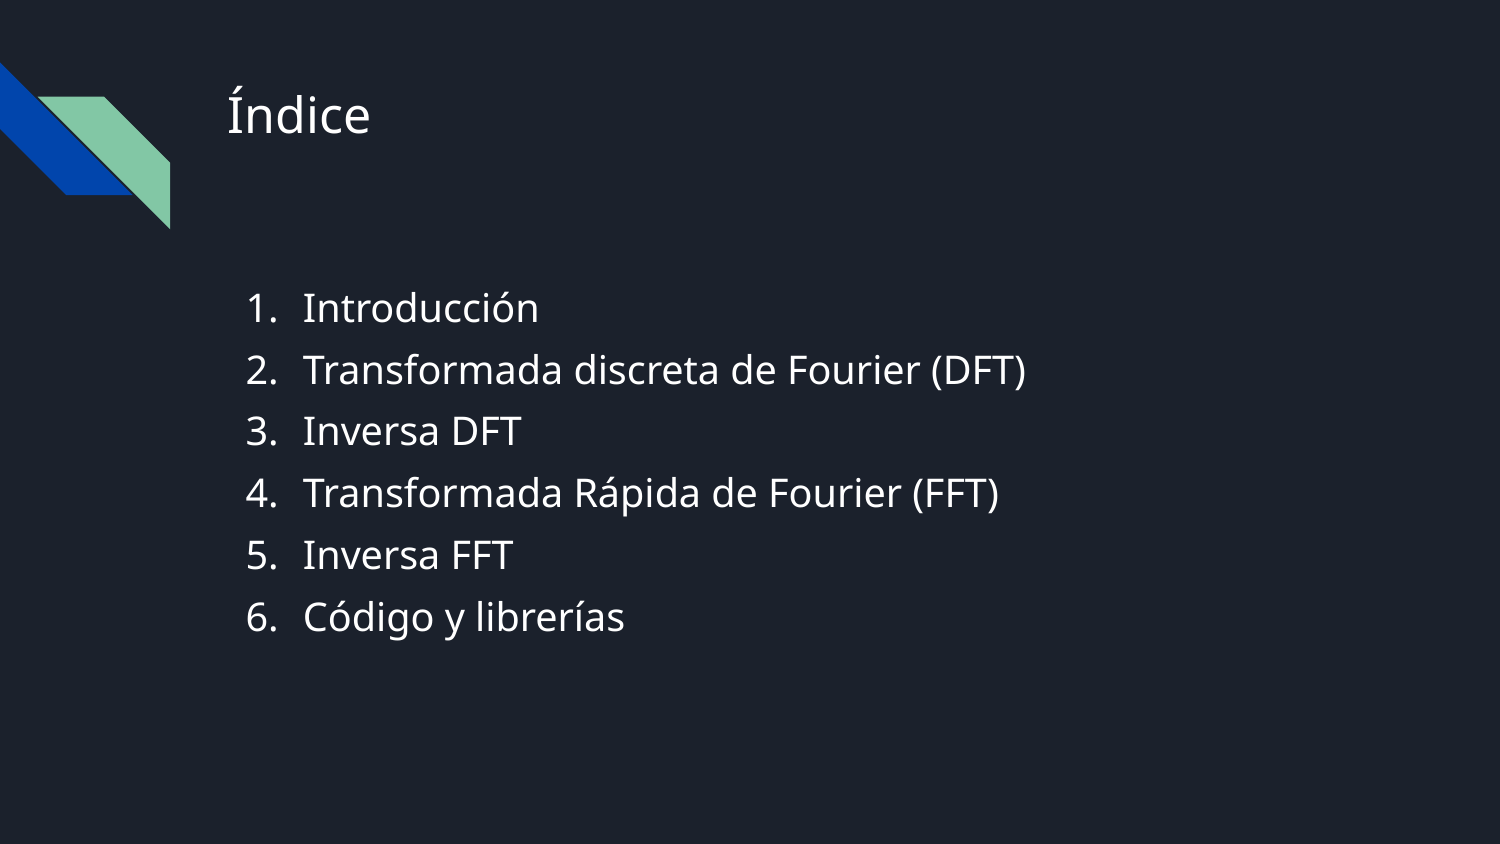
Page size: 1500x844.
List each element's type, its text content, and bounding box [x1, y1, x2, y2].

title Índice [212, 64, 1368, 215]
list Introducción Transformada discreta de Fourier (DFT) Inversa DFT Transformada Rápida de Fourier (FFT) Inversa FFT Código y librerías [212, 257, 1368, 735]
